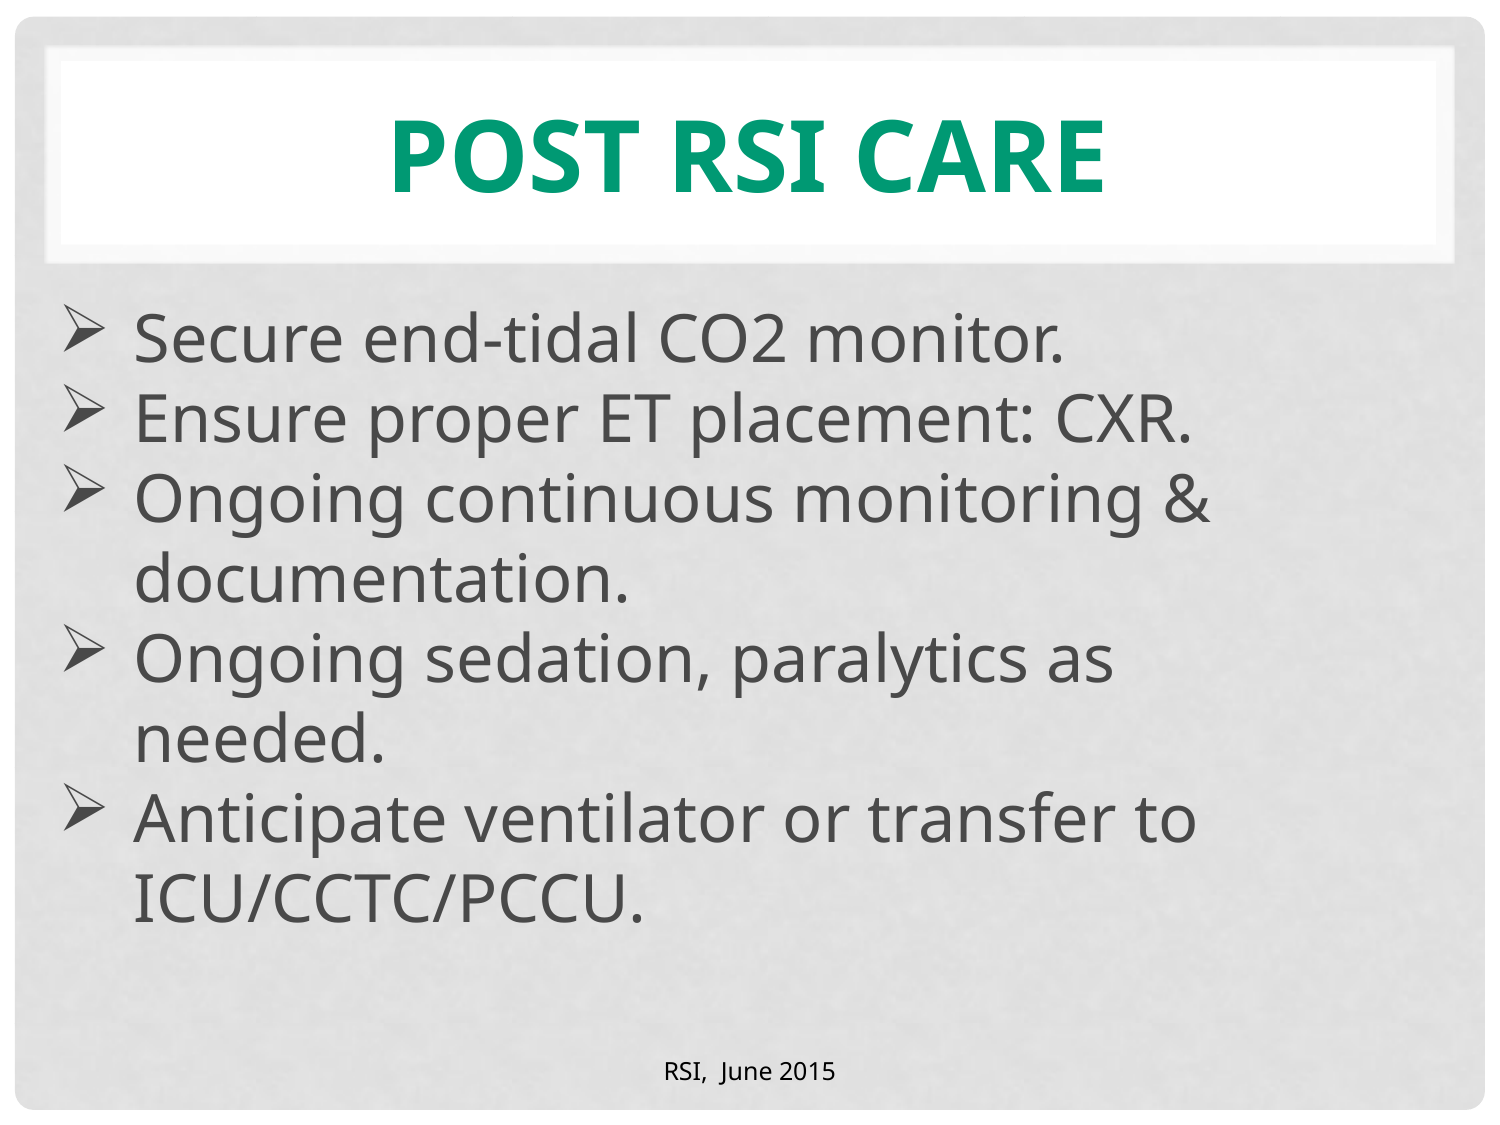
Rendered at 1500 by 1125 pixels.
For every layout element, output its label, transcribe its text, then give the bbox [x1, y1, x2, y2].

footer RSI, June 2015 [512, 1042, 988, 1103]
title Post RSI Care [69, 66, 1425, 238]
text_box Secure end-tidal CO2 monitor. Ensure proper ET placement: CXR. Ongoing continuous monitoring & documentation. Ongoing sedation, paralytics as needed. Anticipate ventilator or transfer to ICU/CCTC/PCCU. [43, 288, 1372, 944]
